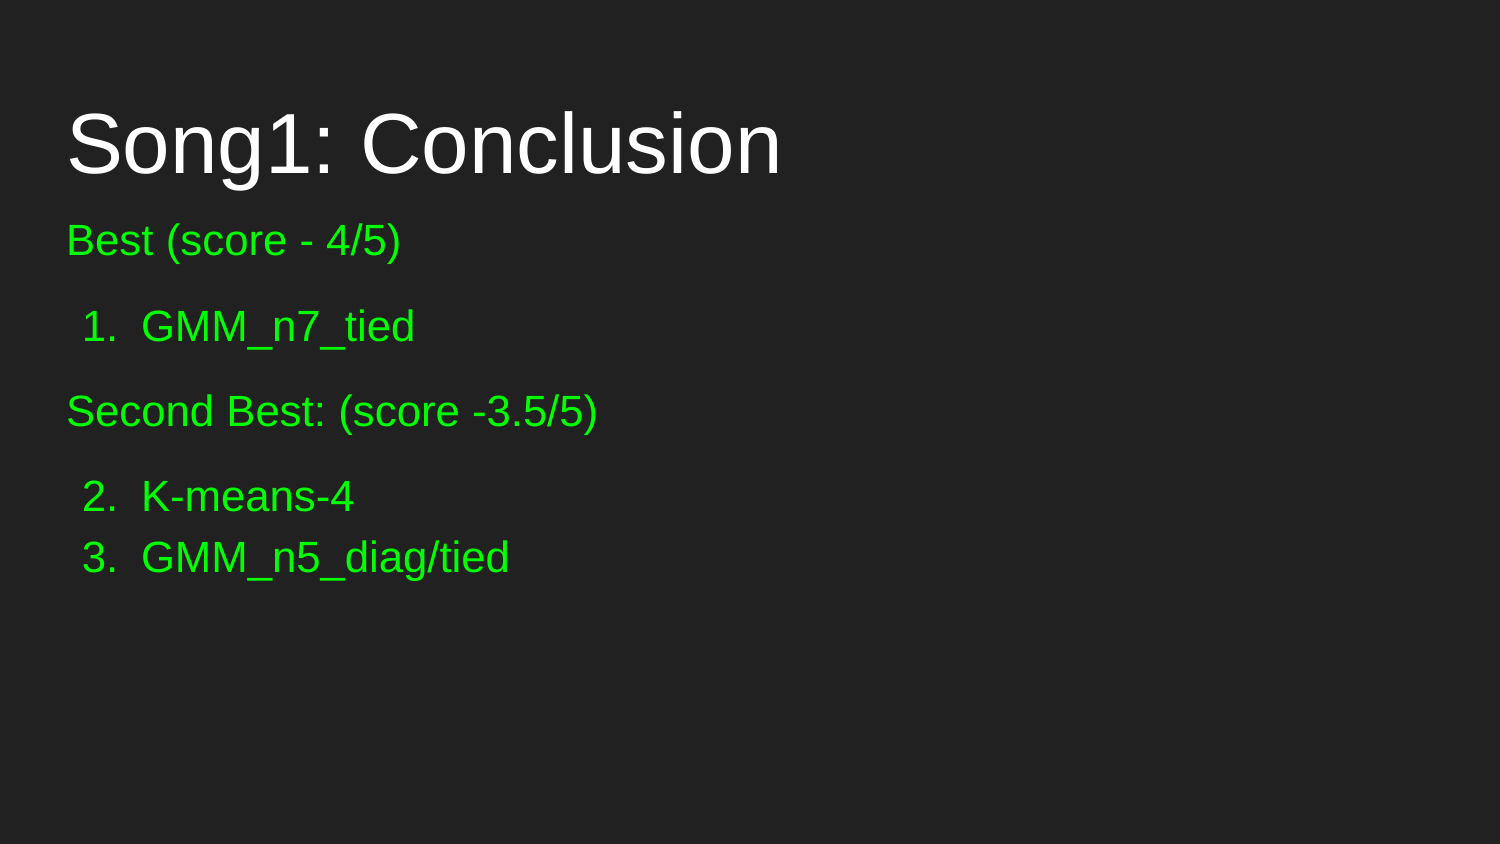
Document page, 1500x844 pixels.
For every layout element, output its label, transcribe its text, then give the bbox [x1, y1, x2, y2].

title Song1: Conclusion [51, 72, 1449, 167]
list Best (score - 4/5) GMM_n7_tied Second Best: (score -3.5/5) K-means-4 GMM_n5_diag/tied [51, 189, 1449, 750]
